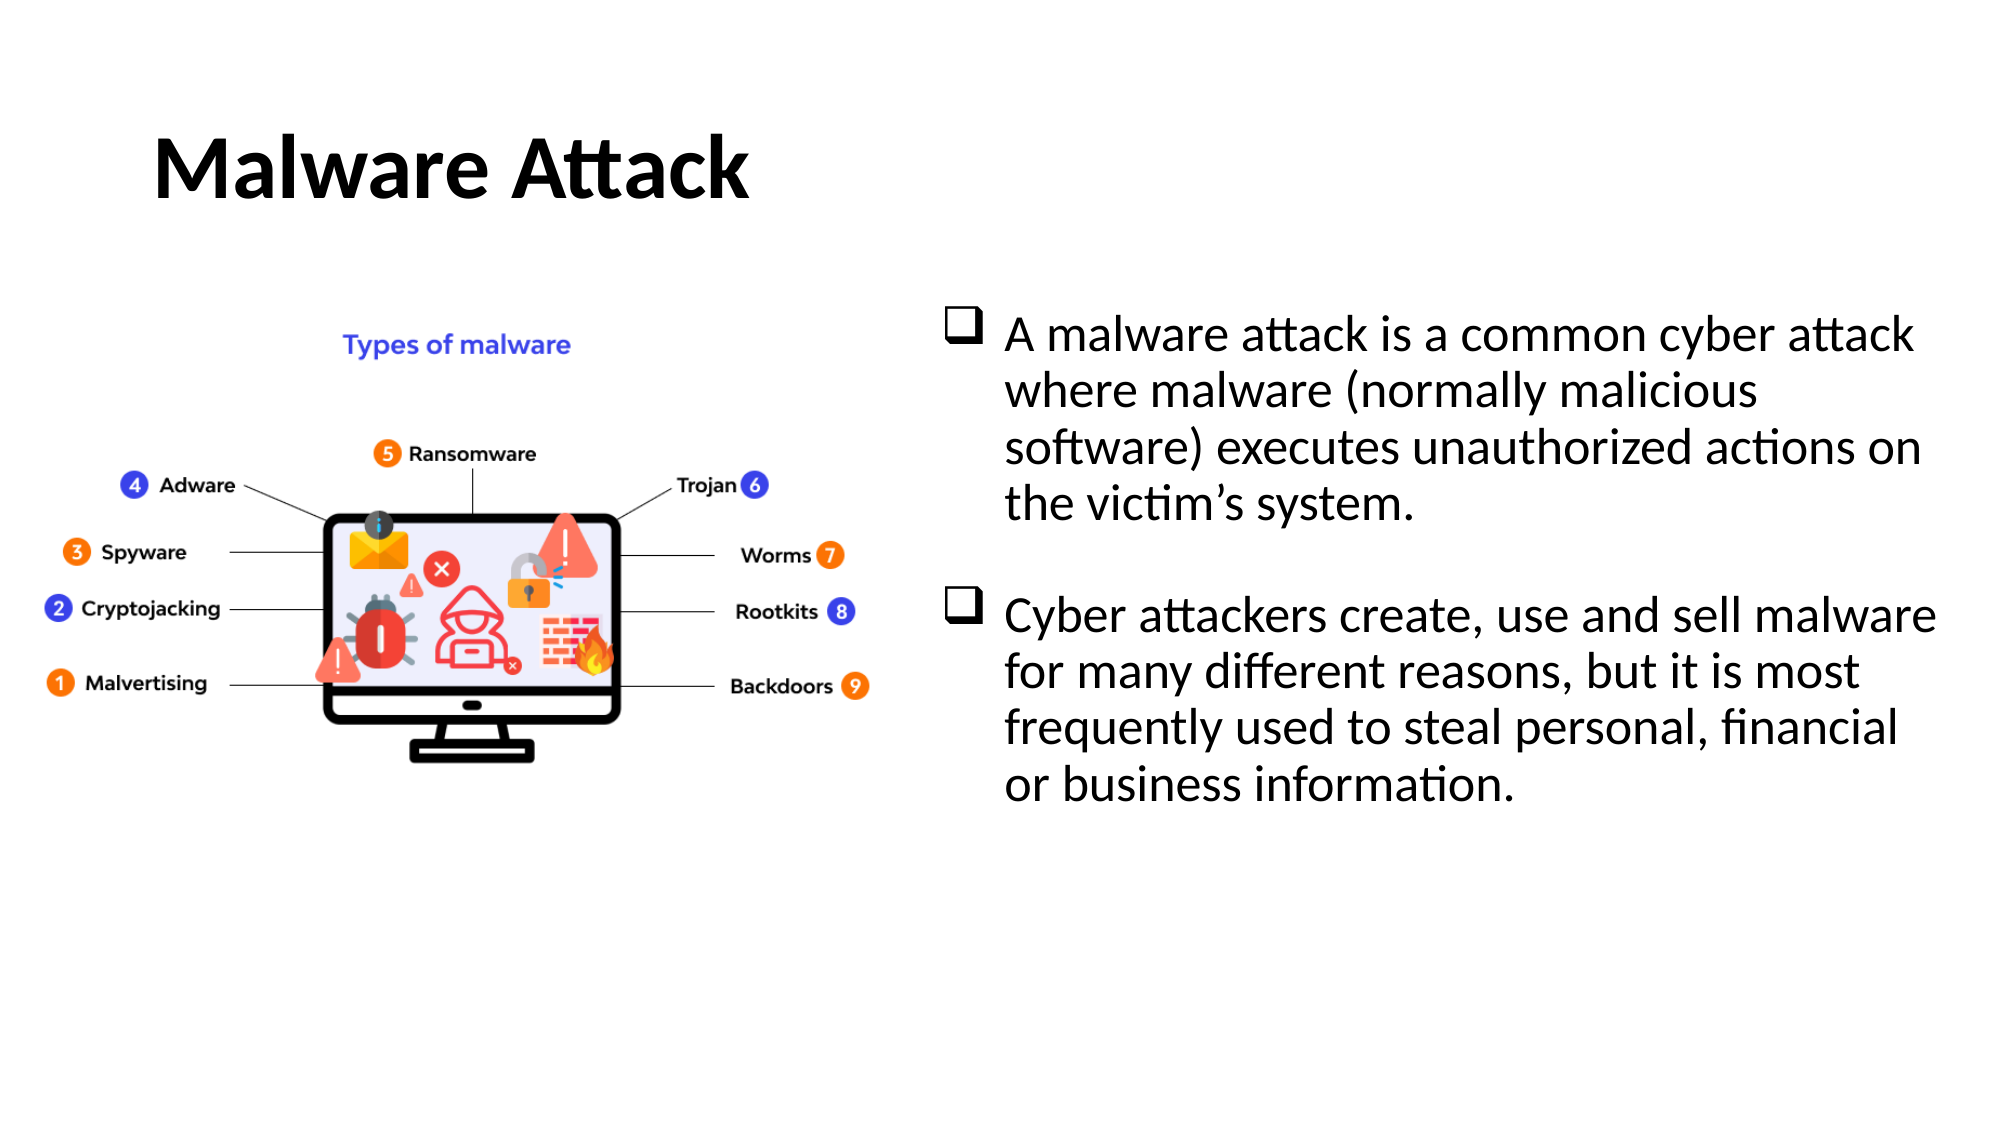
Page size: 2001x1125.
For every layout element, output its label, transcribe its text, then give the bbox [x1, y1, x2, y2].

picture [24, 302, 890, 822]
list A malware attack is a common cyber attack where malware (normally malicious software) executes unauthorized actions on the victim’s system. Cyber attackers create, use and sell malware for many different reasons, but it is most frequently used to steal personal, financial or business information. [914, 299, 1957, 1014]
title Malware Attack [137, 59, 1863, 278]
